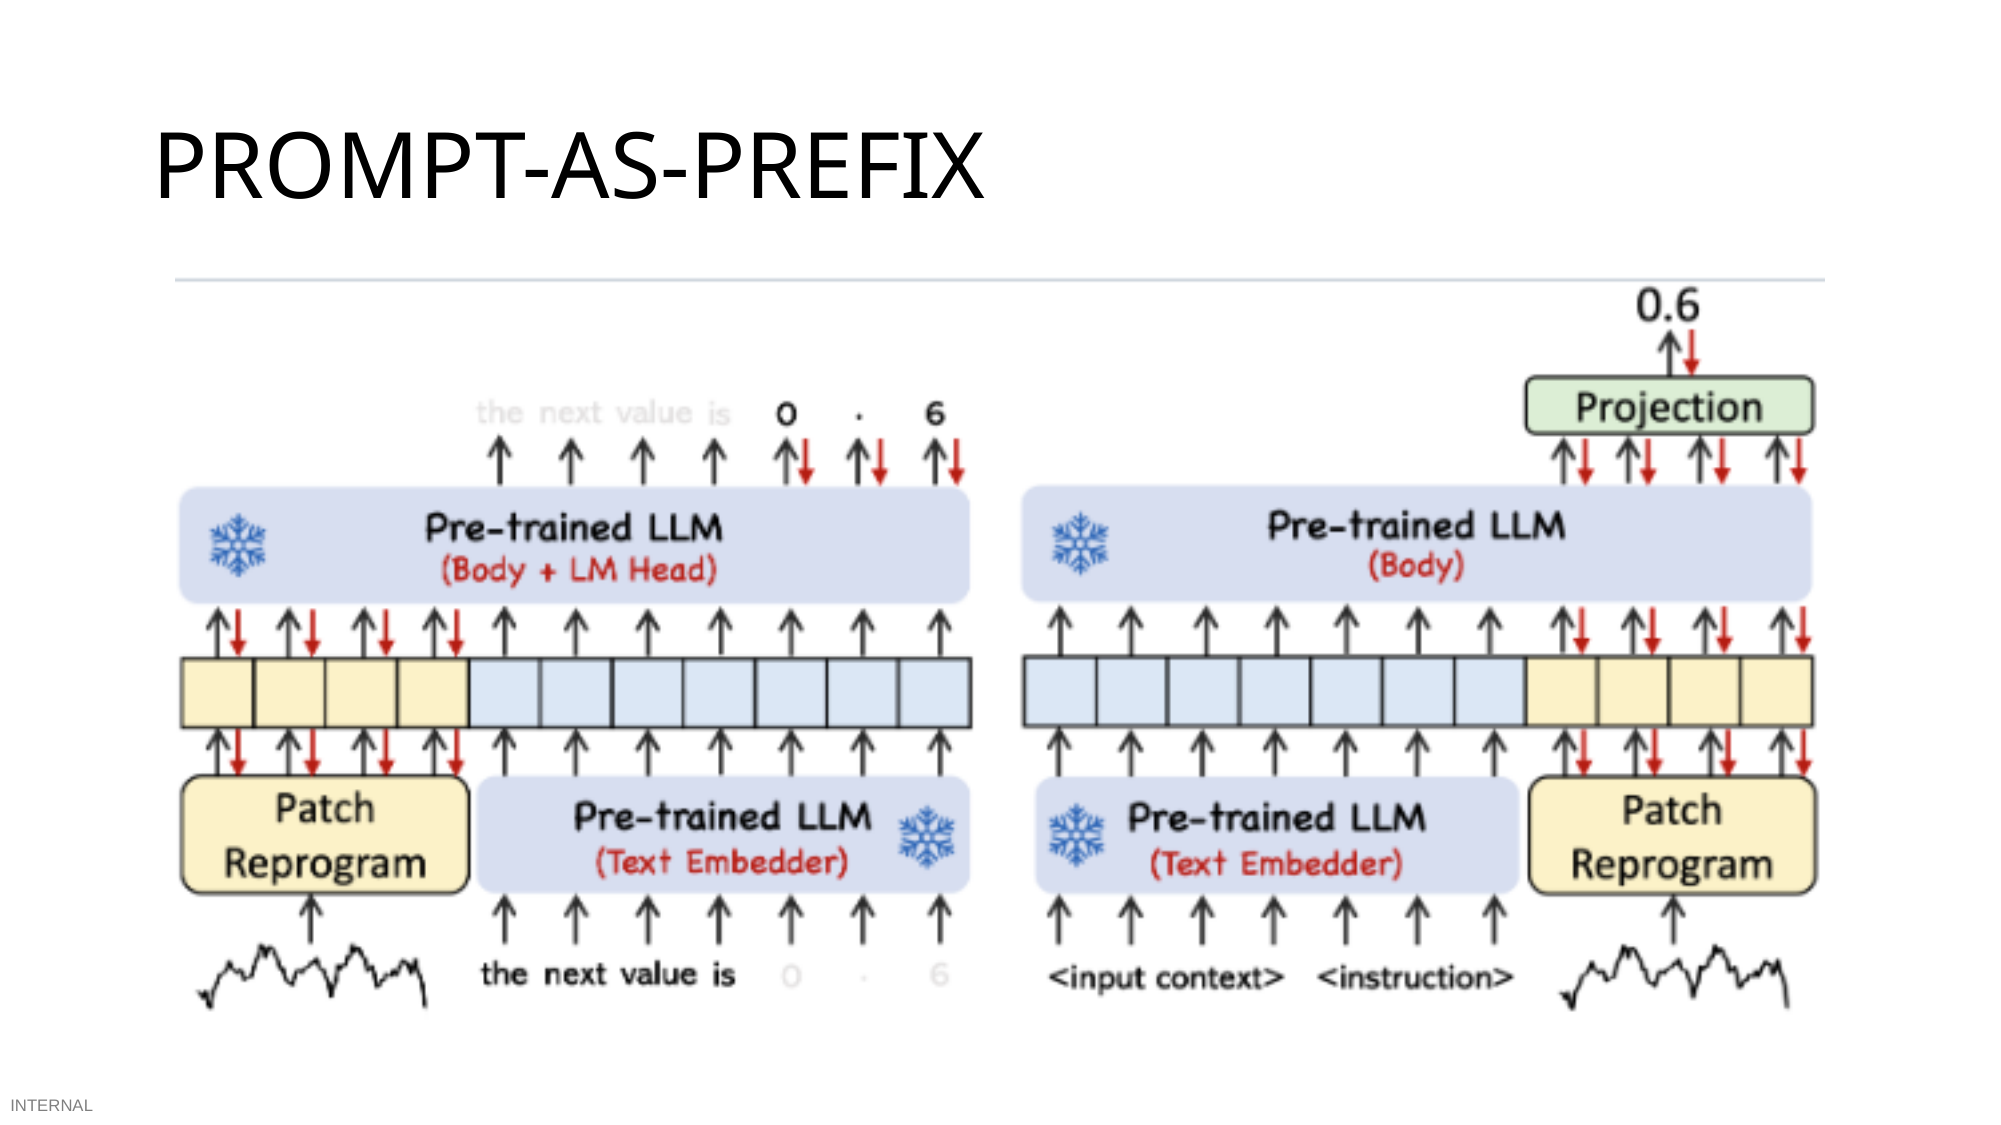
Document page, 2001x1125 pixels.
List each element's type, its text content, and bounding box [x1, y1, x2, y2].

picture [174, 276, 1826, 1041]
title PROMPT-AS-PREFIX [137, 59, 1863, 278]
